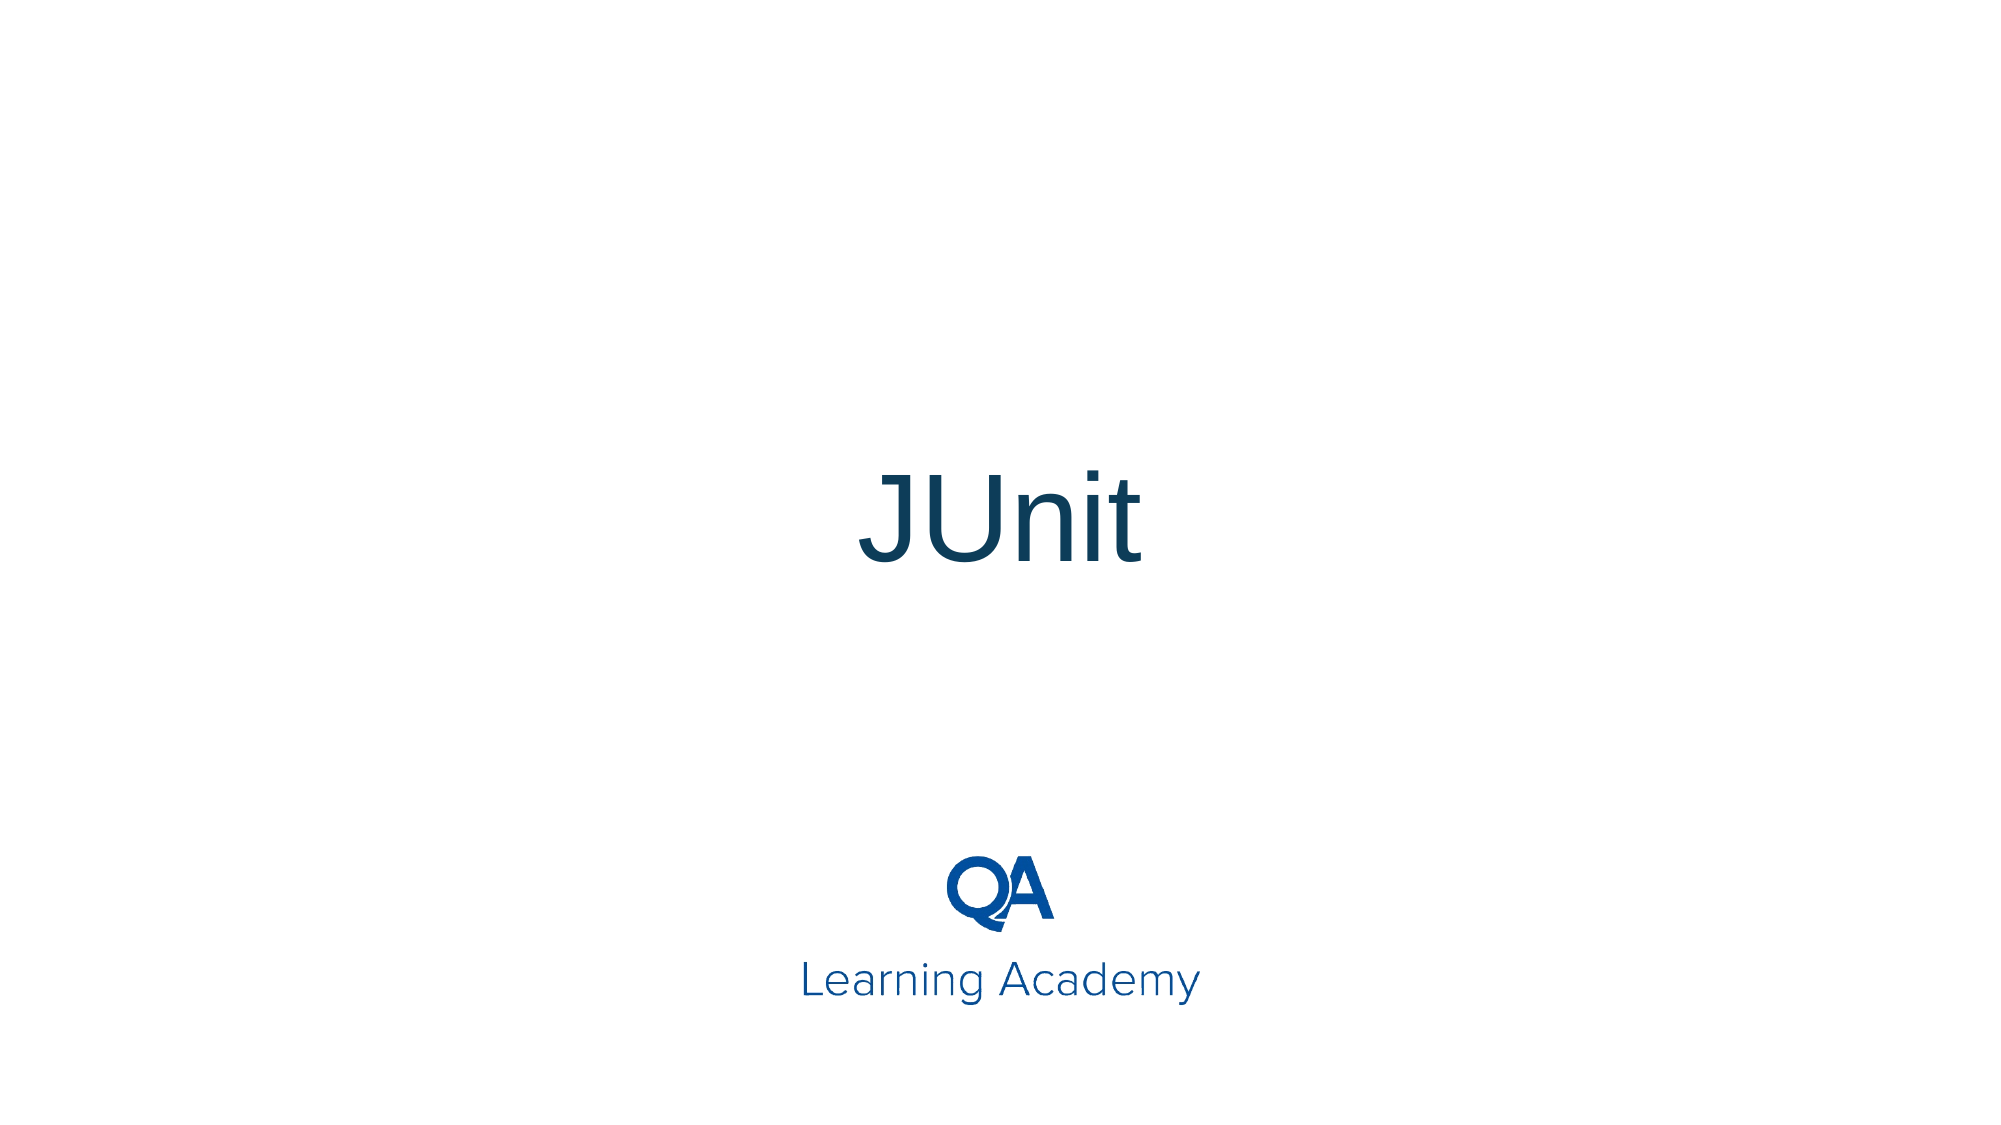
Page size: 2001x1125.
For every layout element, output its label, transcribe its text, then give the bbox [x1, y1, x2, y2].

title JUnit [150, 174, 1851, 594]
picture [775, 802, 1225, 1054]
